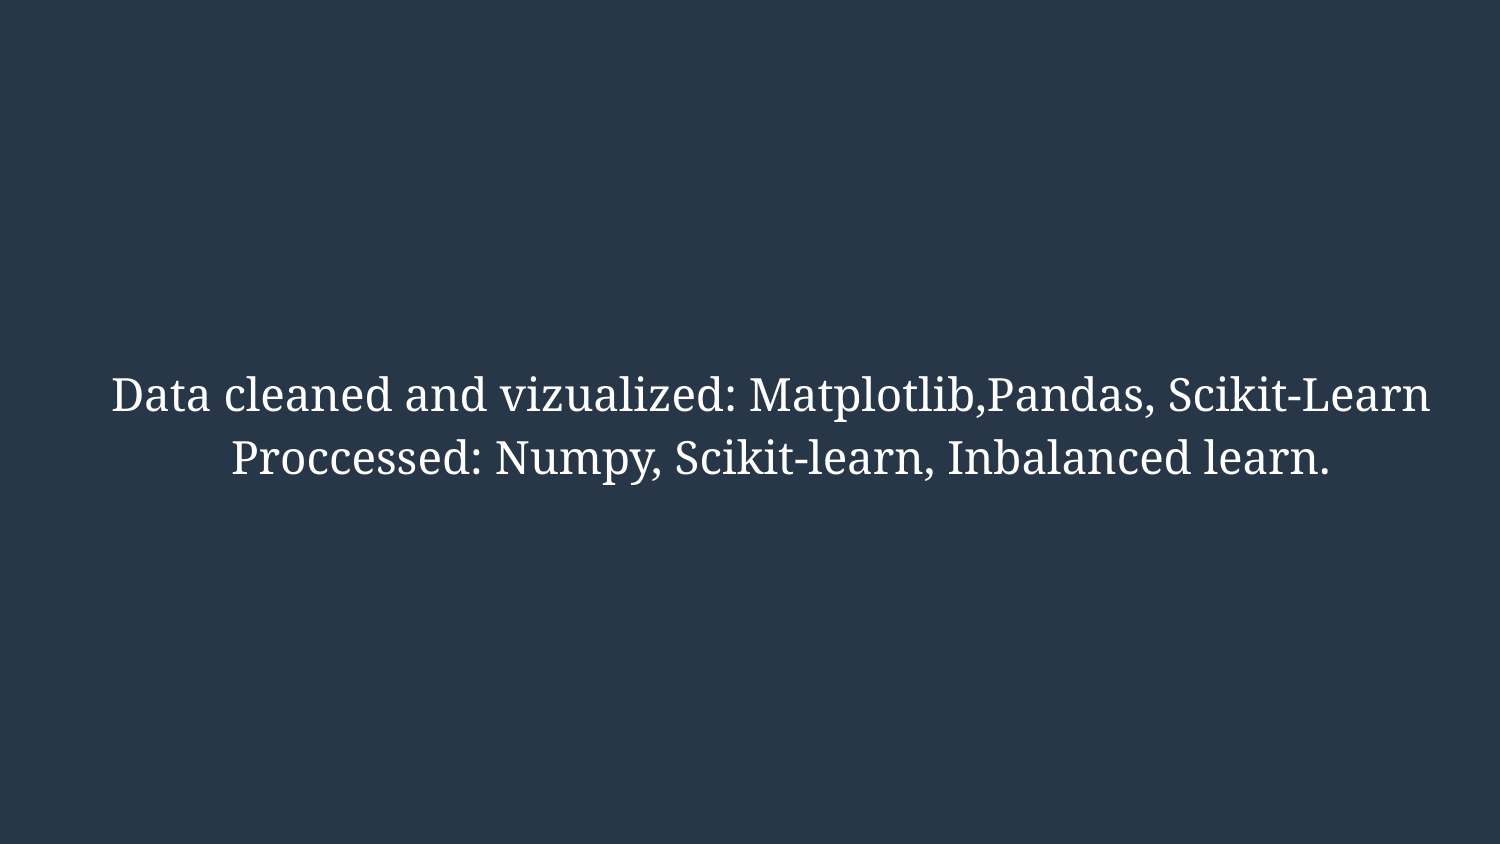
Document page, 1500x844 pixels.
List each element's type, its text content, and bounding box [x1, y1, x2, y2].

subtitle Data cleaned and vizualized: Matplotlib,Pandas, Scikit-Learn Proccessed: Numpy, Scikit-learn, Inbalanced learn. [0, 9, 1486, 835]
